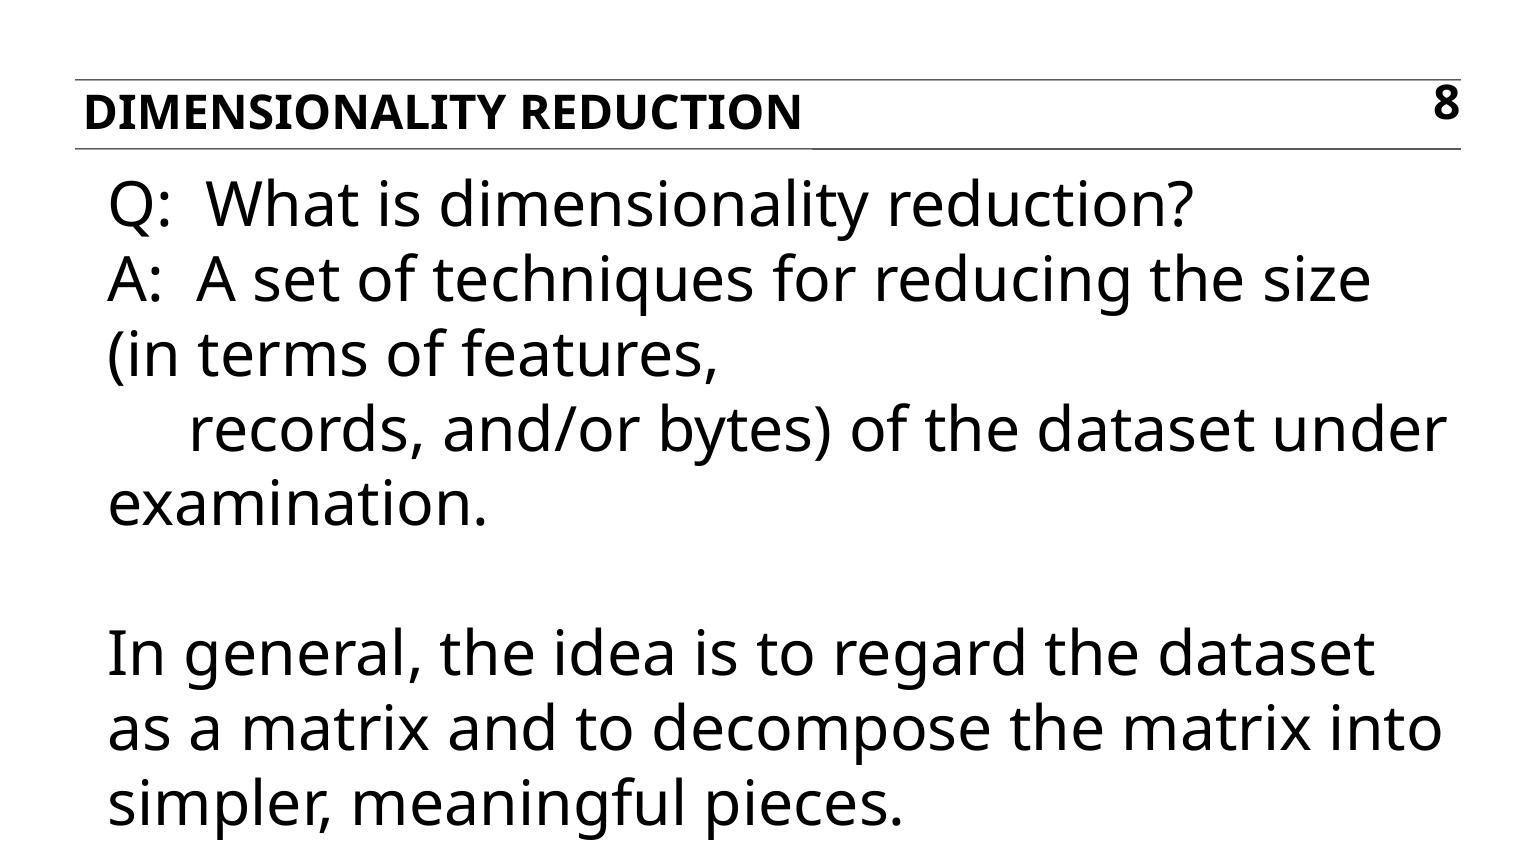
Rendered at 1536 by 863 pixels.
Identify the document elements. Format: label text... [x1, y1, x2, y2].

slide_number 8 [1419, 86, 1461, 138]
list Dimensionality reduction [67, 81, 1118, 132]
text_box Q: What is dimensionality reduction? A: A set of techniques for reducing the size (in terms of features, records, and/or bytes) of the dataset under examination. In general, the idea is to regard the dataset as a matrix and to decompose the matrix into simpler, meaningful pieces. [92, 156, 1468, 846]
